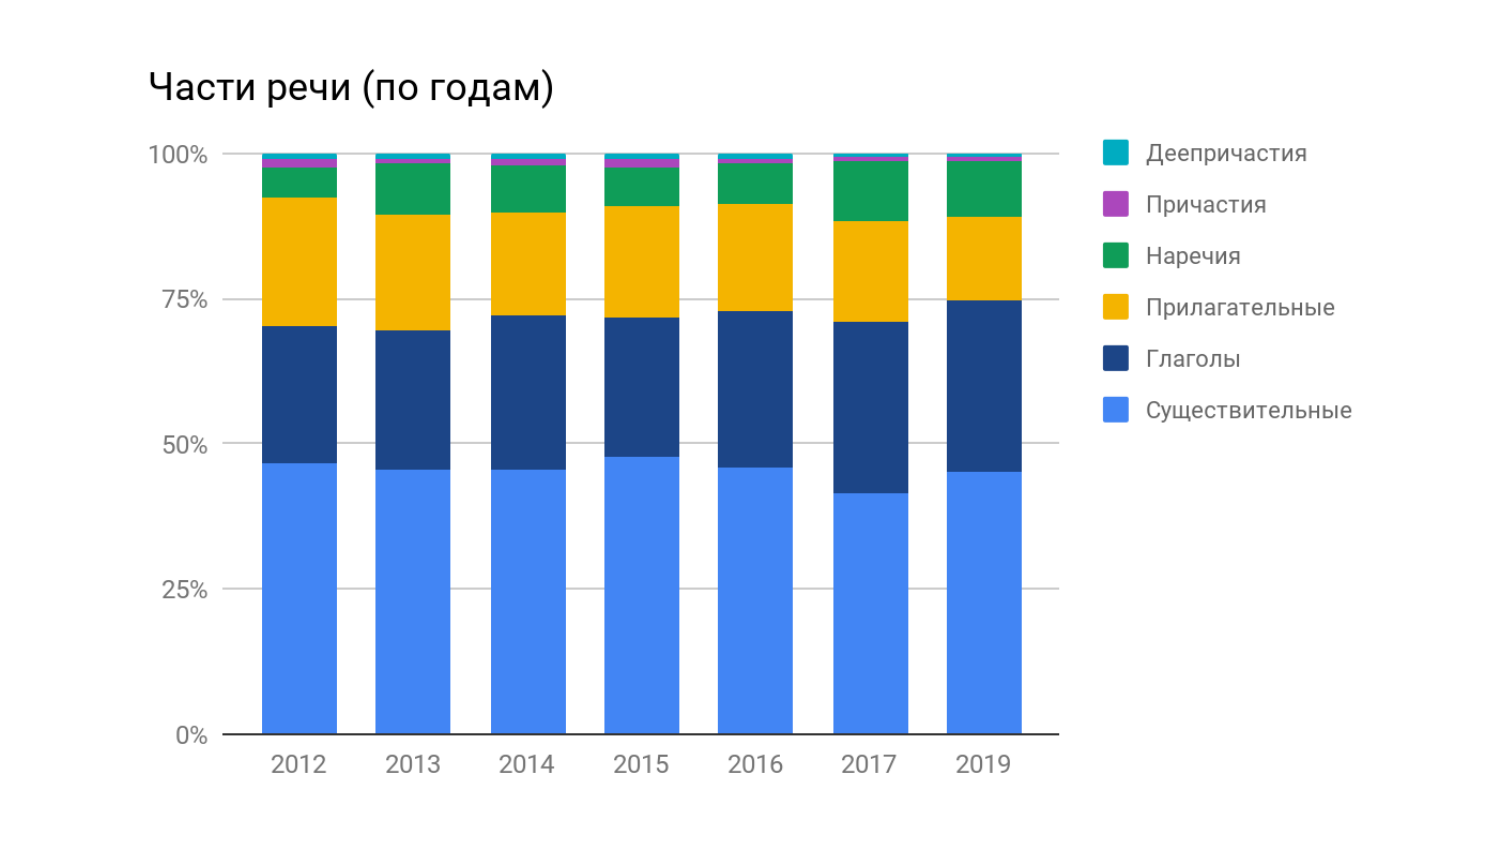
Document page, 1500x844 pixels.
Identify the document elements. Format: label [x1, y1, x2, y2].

picture [107, 24, 1393, 819]
